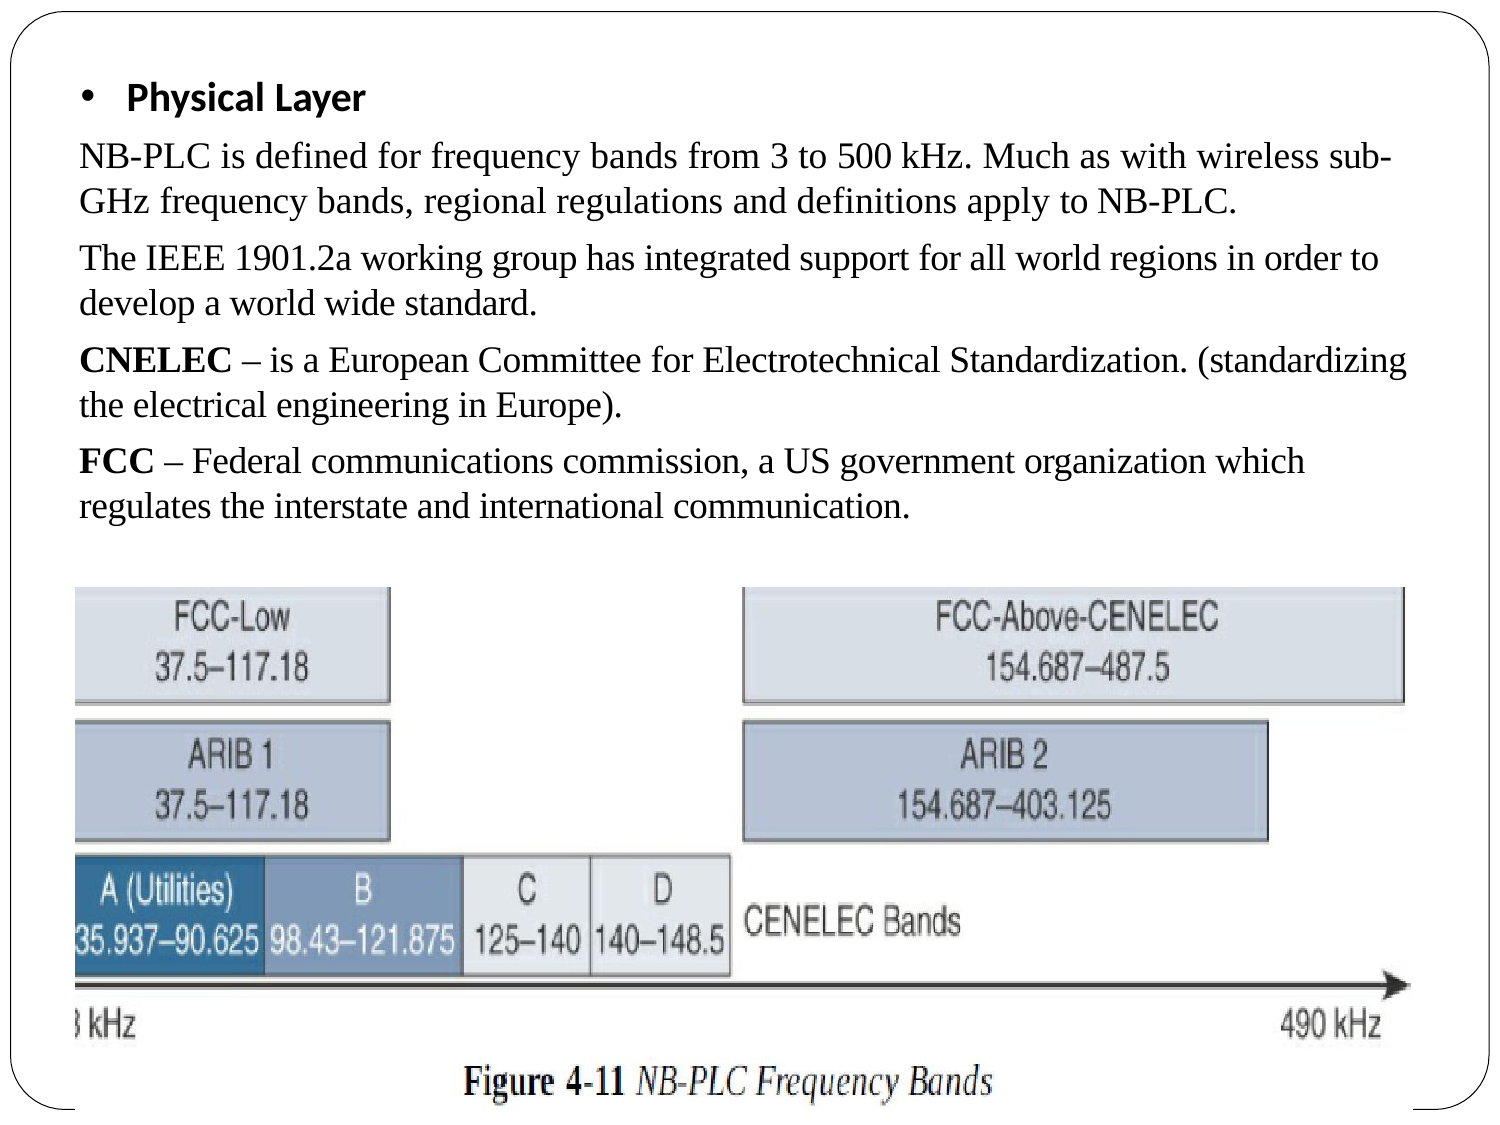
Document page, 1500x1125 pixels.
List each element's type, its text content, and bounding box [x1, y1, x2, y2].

picture [74, 587, 1413, 1110]
text_box Physical Layer NB-PLC is defined for frequency bands from 3 to 500 kHz. Much as with wireless sub-GHz frequency bands, regional regulations and definitions apply to NB-PLC. The IEEE 1901.2a working group has integrated support for all world regions in order to develop a world wide standard. CNELEC – is a European Committee for Electrotechnical Standardization. (standardizing the electrical engineering in Europe). FCC – Federal communications commission, a US government organization which regulates the interstate and international communication. [62, 62, 1450, 591]
